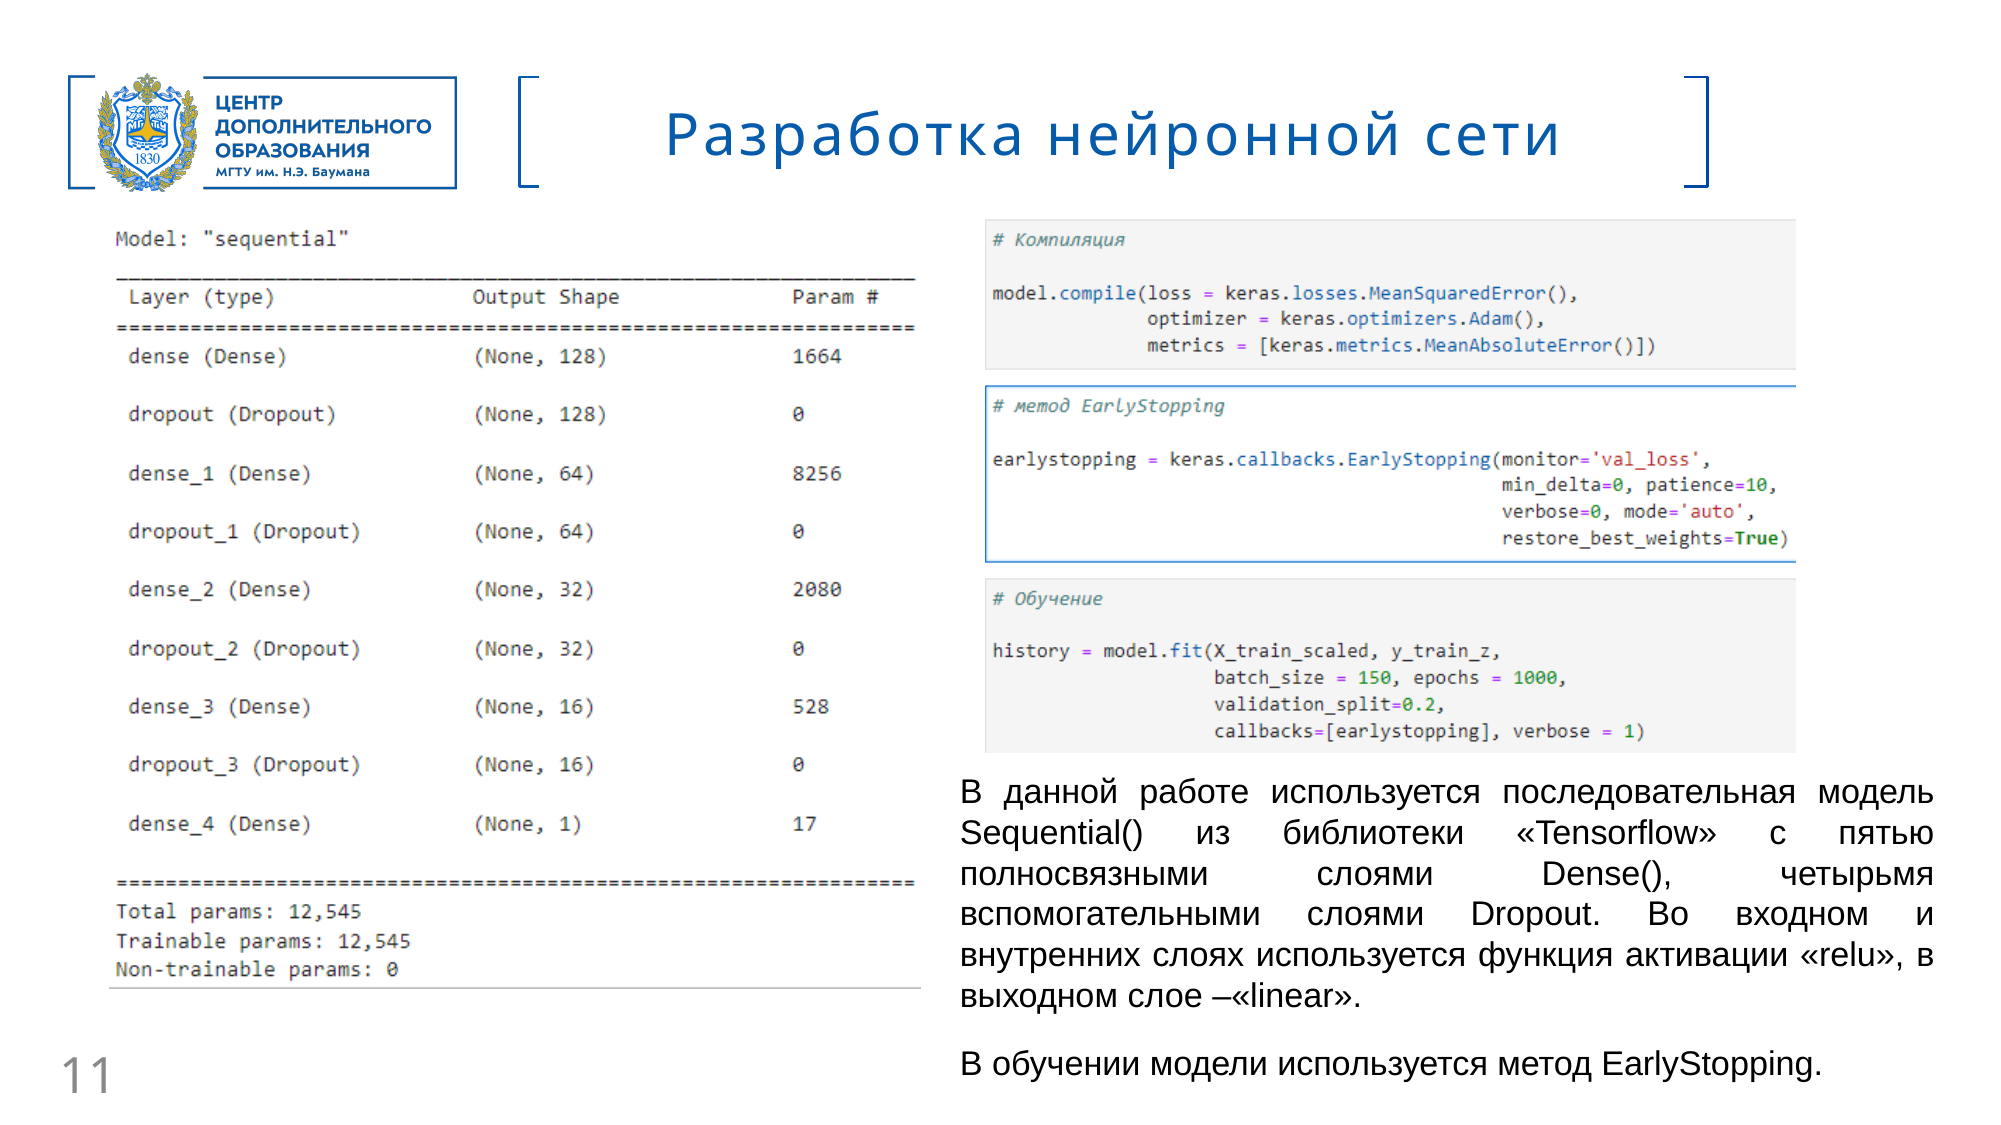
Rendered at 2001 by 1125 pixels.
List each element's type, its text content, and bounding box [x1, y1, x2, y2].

picture [68, 73, 457, 192]
picture [984, 218, 1796, 754]
slide_number 11 [44, 1055, 139, 1101]
picture [109, 218, 921, 990]
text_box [519, 76, 1708, 187]
text_box В данной работе используется последовательная модель Sequential() из библиотеки «Tensorflow» с пятью полносвязными слоями Dense(), четырьмя вспомогательными слоями Dropout. Во входном и внутренних слоях используется функция активации «relu», в выходном слое –«linear». В обучении модели используется метод EarlyStopping. [944, 761, 1949, 1091]
